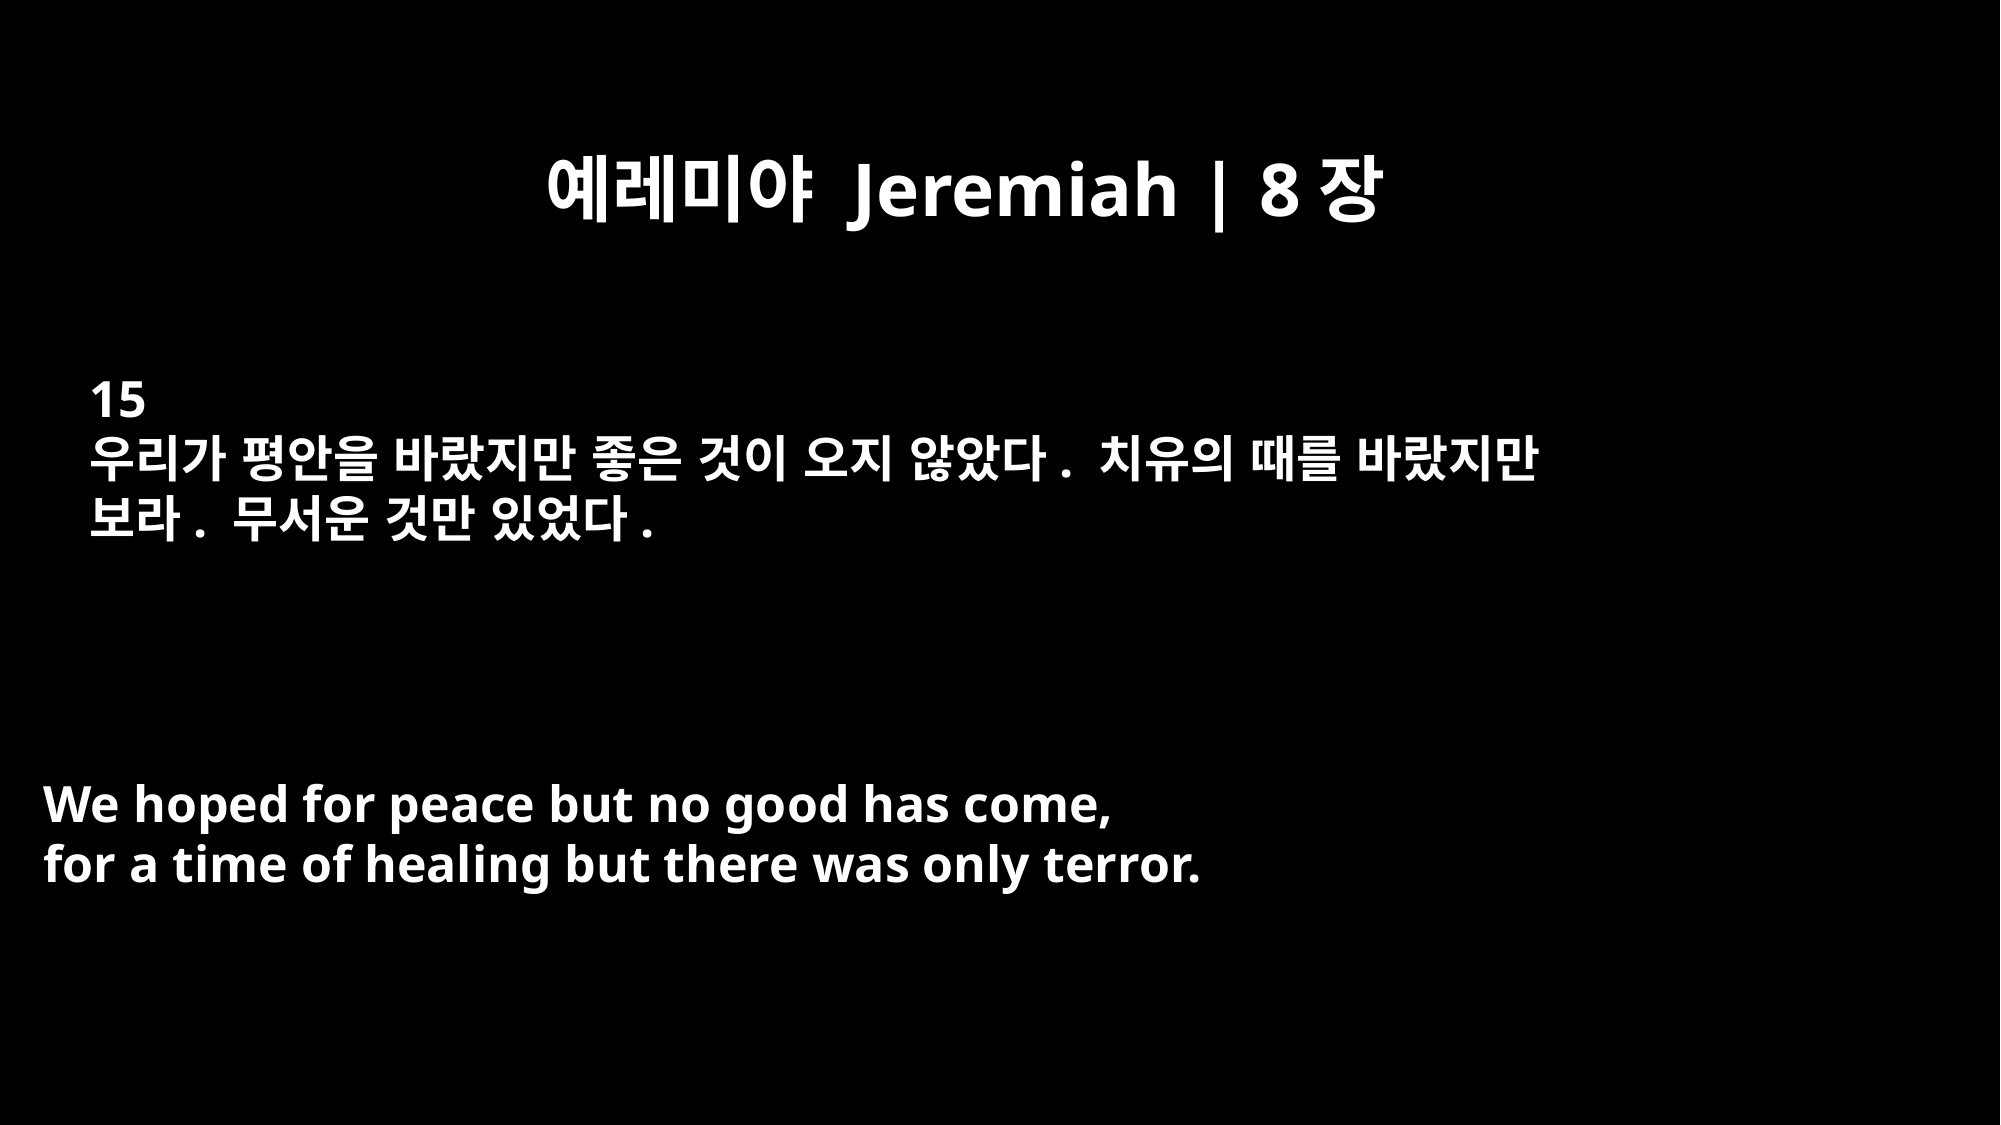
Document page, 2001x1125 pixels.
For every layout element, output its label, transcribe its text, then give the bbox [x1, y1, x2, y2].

text_box 15 우리가 평안을 바랐지만 좋은 것이 오지 않았다. 치유의 때를 바랐지만 보라. 무서운 것만 있었다. [74, 359, 1556, 555]
text_box We hoped for peace but no good has come, for a time of healing but there was only terror. [28, 764, 1218, 900]
text_box 예레미야 Jeremiah | 8장 [530, 136, 1401, 239]
